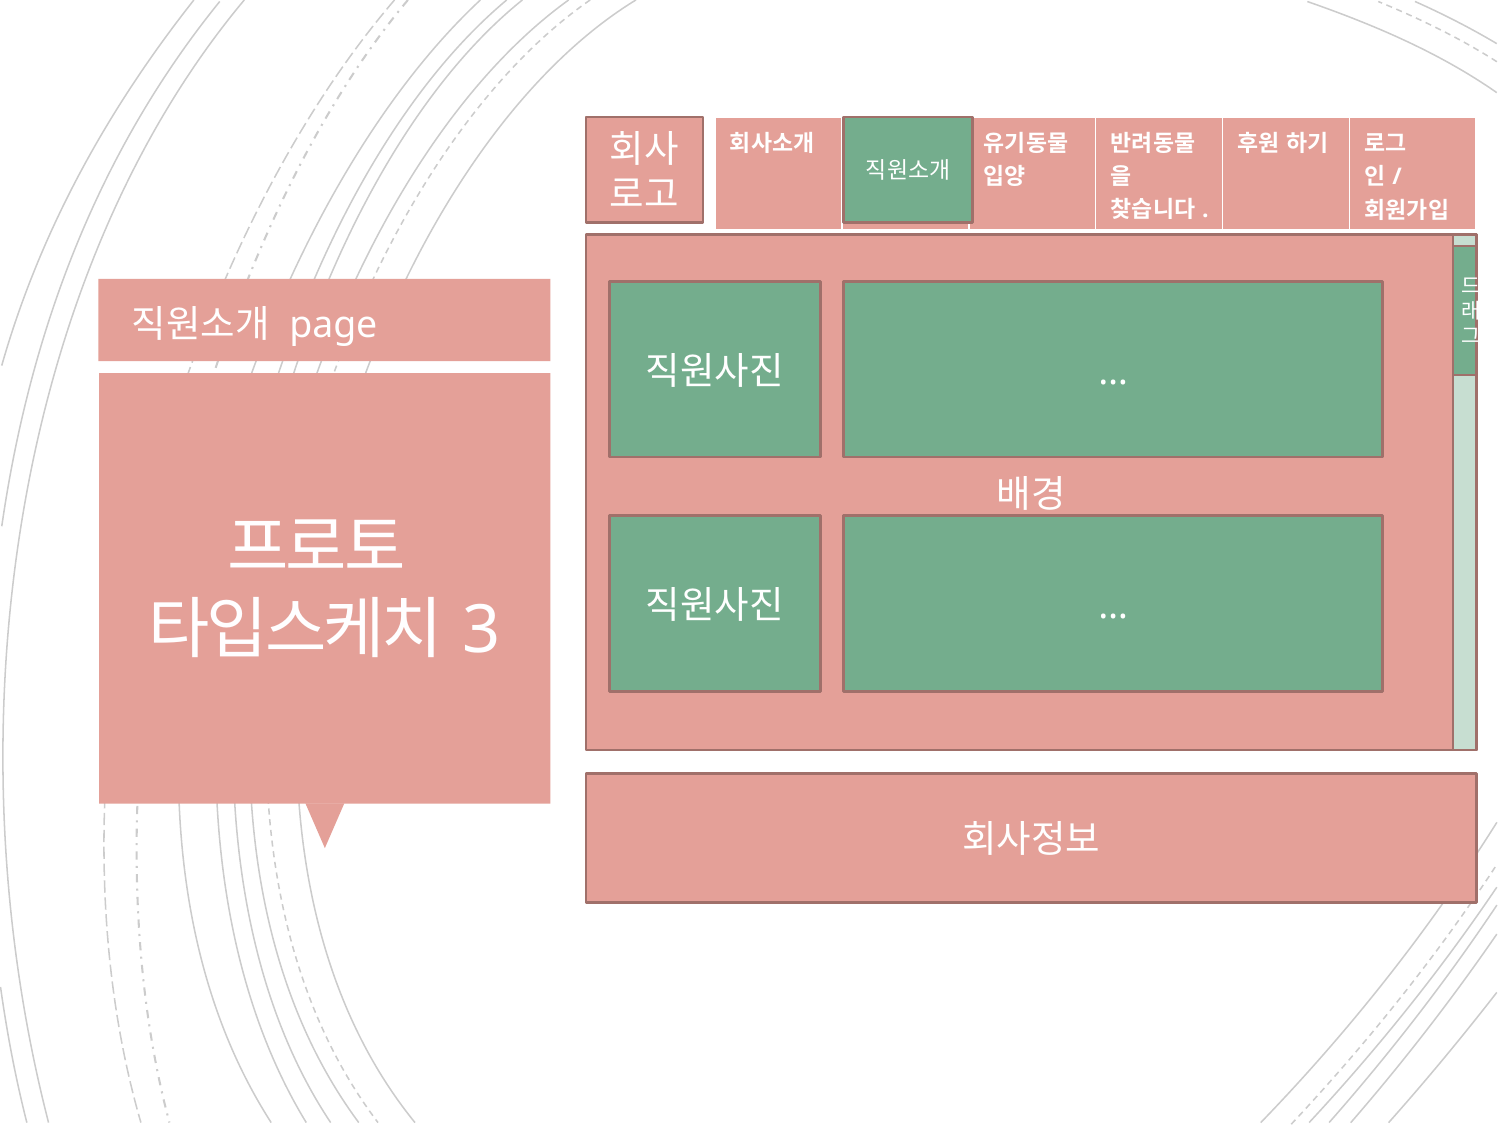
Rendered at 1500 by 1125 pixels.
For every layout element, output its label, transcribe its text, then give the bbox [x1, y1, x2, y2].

text_box 회사정보 [585, 772, 1478, 904]
text_box 직원소개 [842, 116, 974, 224]
text_box 드래그 [1452, 245, 1478, 376]
table_header 직원소개 [843, 224, 968, 229]
table_header 반려동물을 찾습니다. [1096, 118, 1222, 229]
table_header 유기동물 입양 [970, 118, 1095, 229]
text_box [1452, 233, 1478, 245]
text_box 직원소개 page [117, 292, 528, 353]
text_box 직원사진 [608, 514, 822, 693]
table_header 회사소개 [716, 118, 841, 229]
title 프로토 타입스케치3 [109, 385, 540, 789]
table_header 로그인/회원가입 [1350, 118, 1475, 229]
text_box 회사로고 [585, 116, 704, 224]
text_box [1452, 376, 1478, 751]
text_box 배경 [585, 233, 1452, 751]
text_box … [842, 280, 1384, 458]
table_header 후원 하기 [1223, 118, 1349, 229]
text_box 직원사진 [608, 280, 822, 458]
text_box … [842, 514, 1384, 693]
